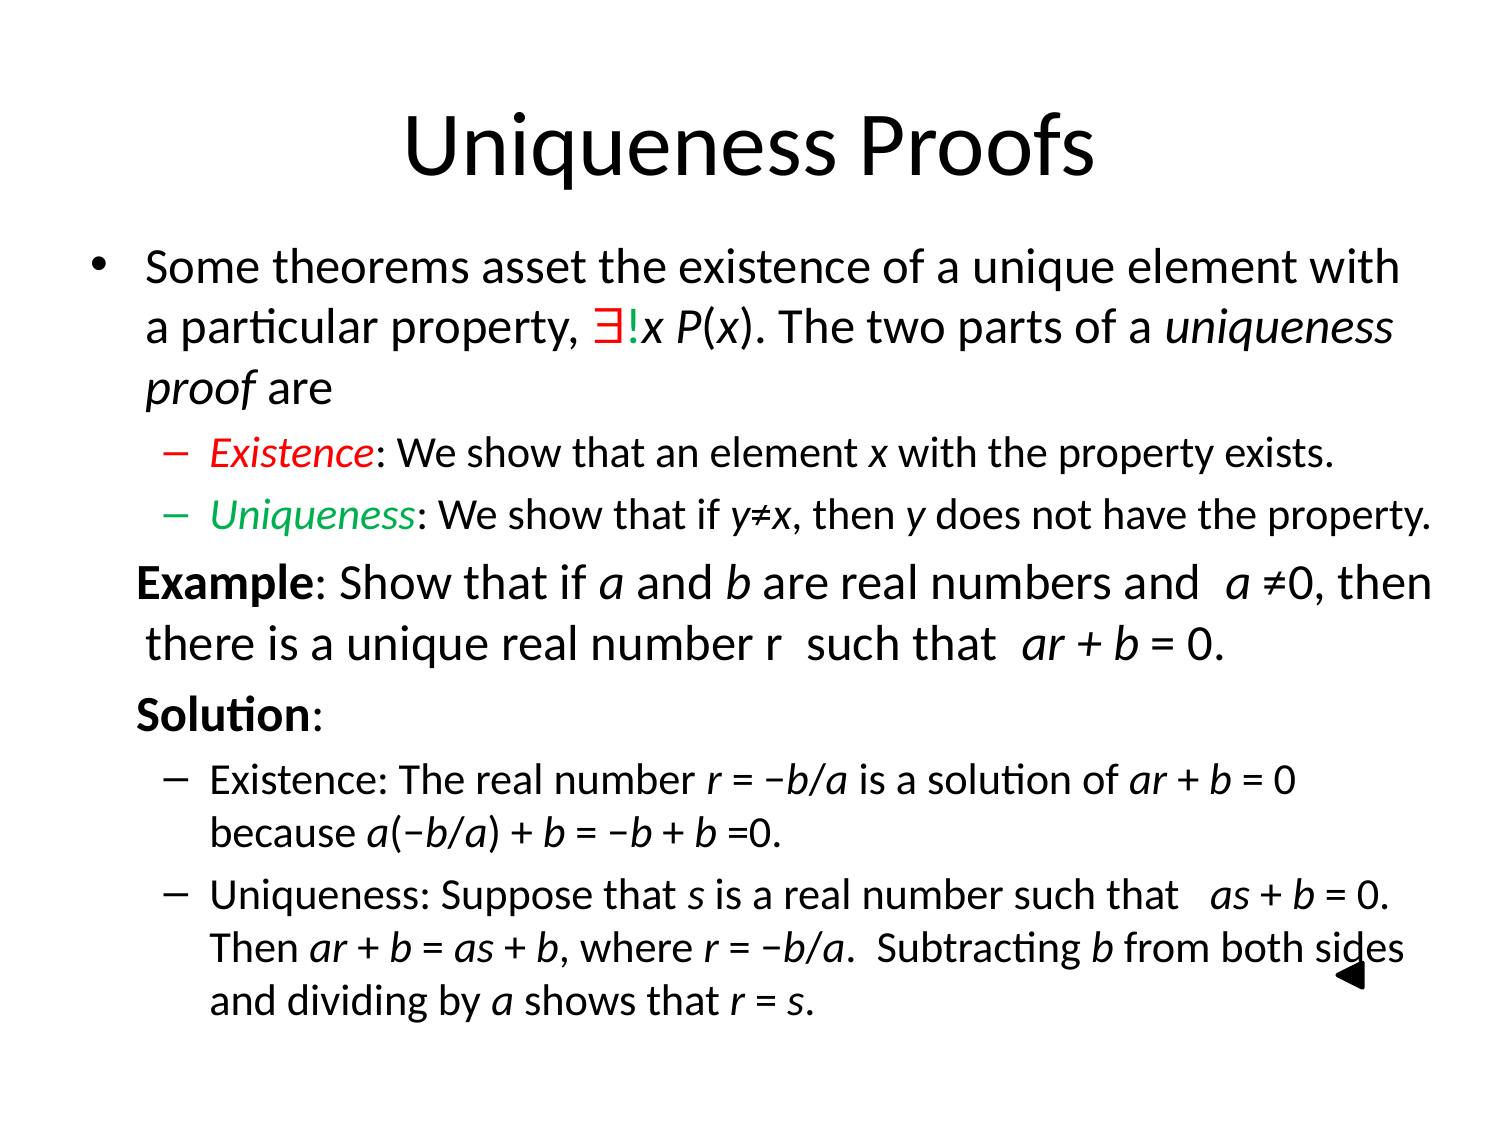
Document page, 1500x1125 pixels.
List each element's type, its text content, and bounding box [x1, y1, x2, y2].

text_box [1335, 960, 1365, 990]
title Uniqueness Proofs [75, 45, 1425, 224]
list Some theorems asset the existence of a unique element with a particular property, !x P(x). The two parts of a uniqueness proof are Existence: We show that an element x with the property exists. Uniqueness: We show that if y≠x, then y does not have the property. Example: Show that if a and b are real numbers and a ≠0, then there is a unique real number r such that ar + b = 0. Solution: Existence: The real number r = −b/a is a solution of ar + b = 0 because a(−b/a) + b = −b + b =0. Uniqueness: Suppose that s is a real number such that as + b = 0. Then ar + b = as + b, where r = −b/a. Subtracting b from both sides and dividing by a shows that r = s. [75, 224, 1450, 1063]
